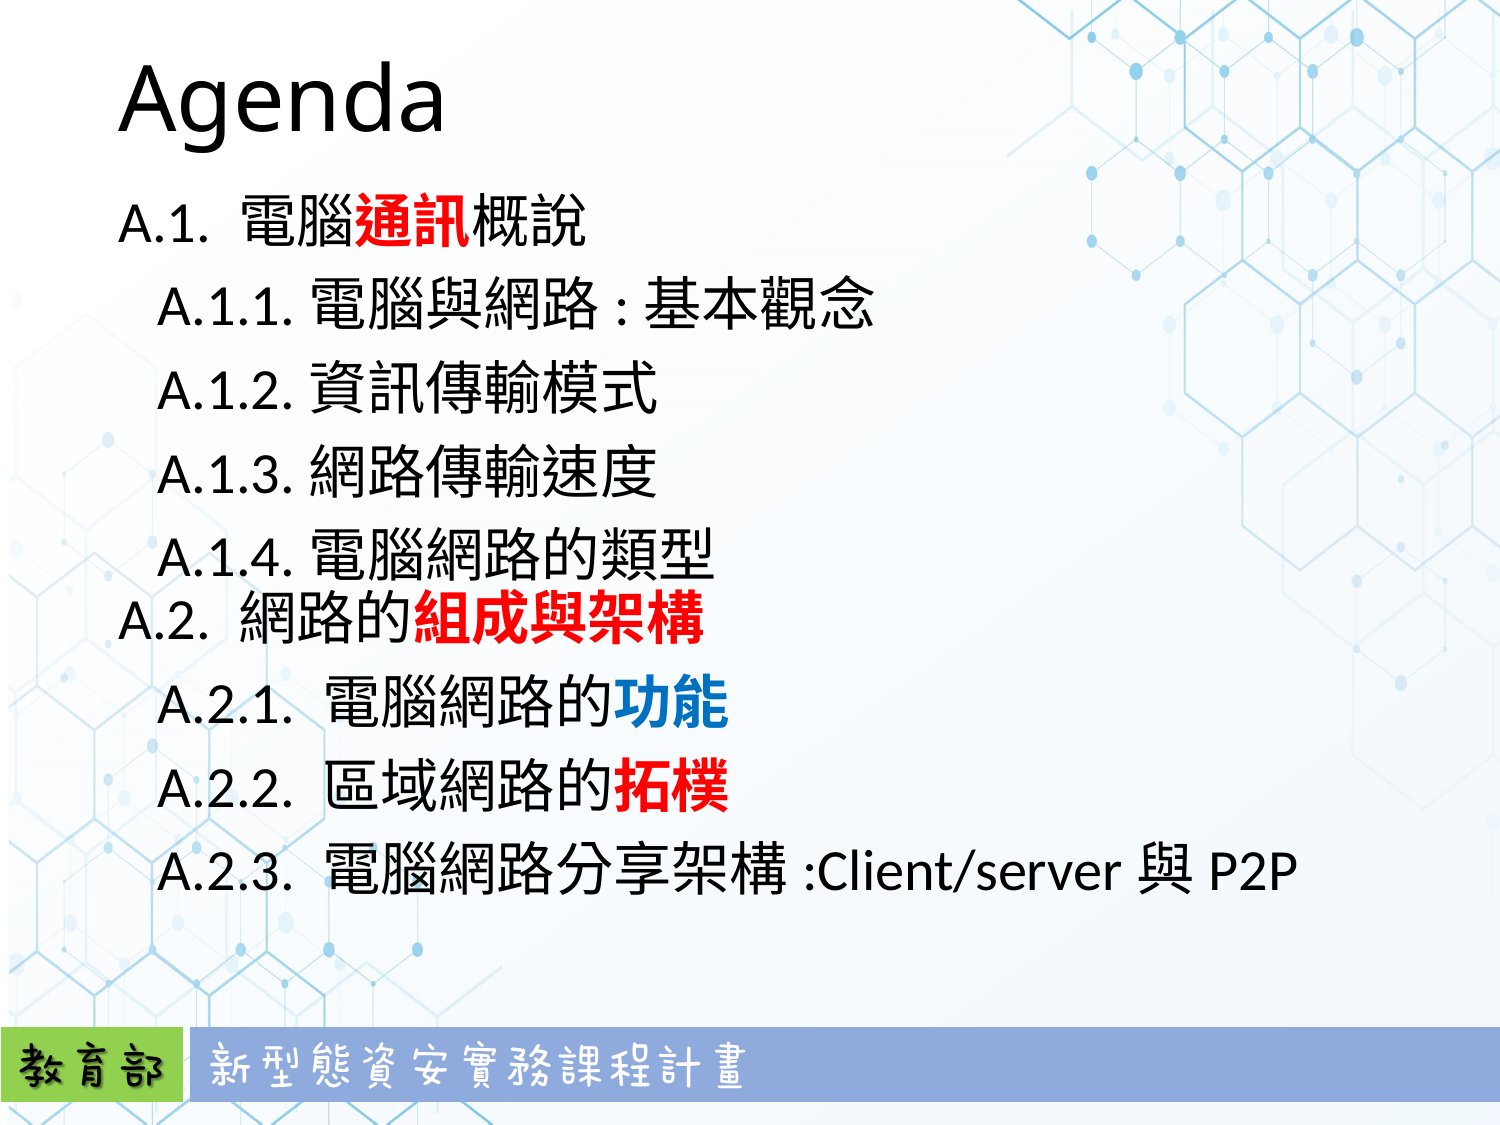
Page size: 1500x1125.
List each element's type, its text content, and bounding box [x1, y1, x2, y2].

list A.1. 電腦通訊概說 A.1.1.電腦與網路:基本觀念 A.1.2.資訊傳輸模式 A.1.3.網路傳輸速度 A.1.4.電腦網路的類型 A.2. 網路的組成與架構 A.2.1. 電腦網路的功能 A.2.2. 區域網路的拓樸 A.2.3. 電腦網路分享架構:Client/server與P2P [103, 184, 1397, 950]
title Agenda [103, 18, 1397, 184]
picture [0, 0, 1500, 1125]
